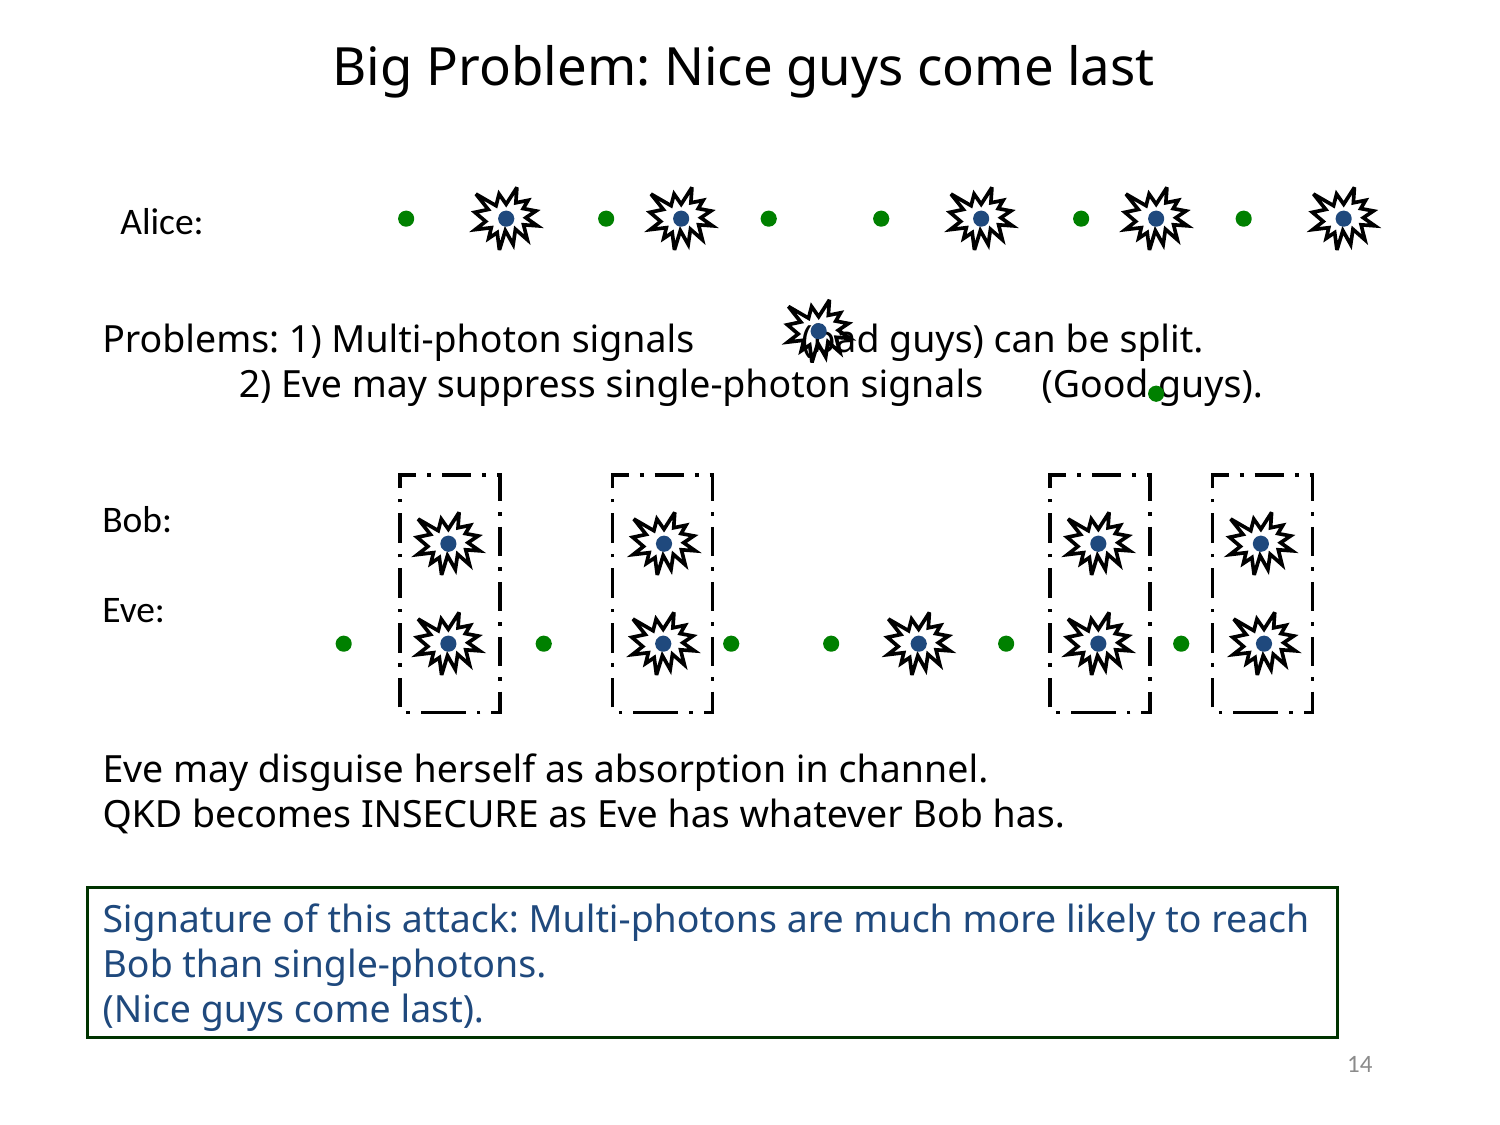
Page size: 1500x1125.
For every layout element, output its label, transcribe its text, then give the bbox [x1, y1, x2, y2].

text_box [104, 187, 1376, 251]
slide_number 14 [1074, 1025, 1388, 1100]
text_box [87, 474, 1313, 713]
text_box Signature of this attack: Multi-photons are much more likely to reach Bob than single-photons. (Nice guys come last). [87, 887, 1338, 1038]
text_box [87, 299, 1463, 414]
text_box Eve may disguise herself as absorption in channel. QKD becomes INSECURE as Eve has whatever Bob has. [87, 737, 1438, 843]
title Big Problem: Nice guys come last [50, 24, 1438, 104]
